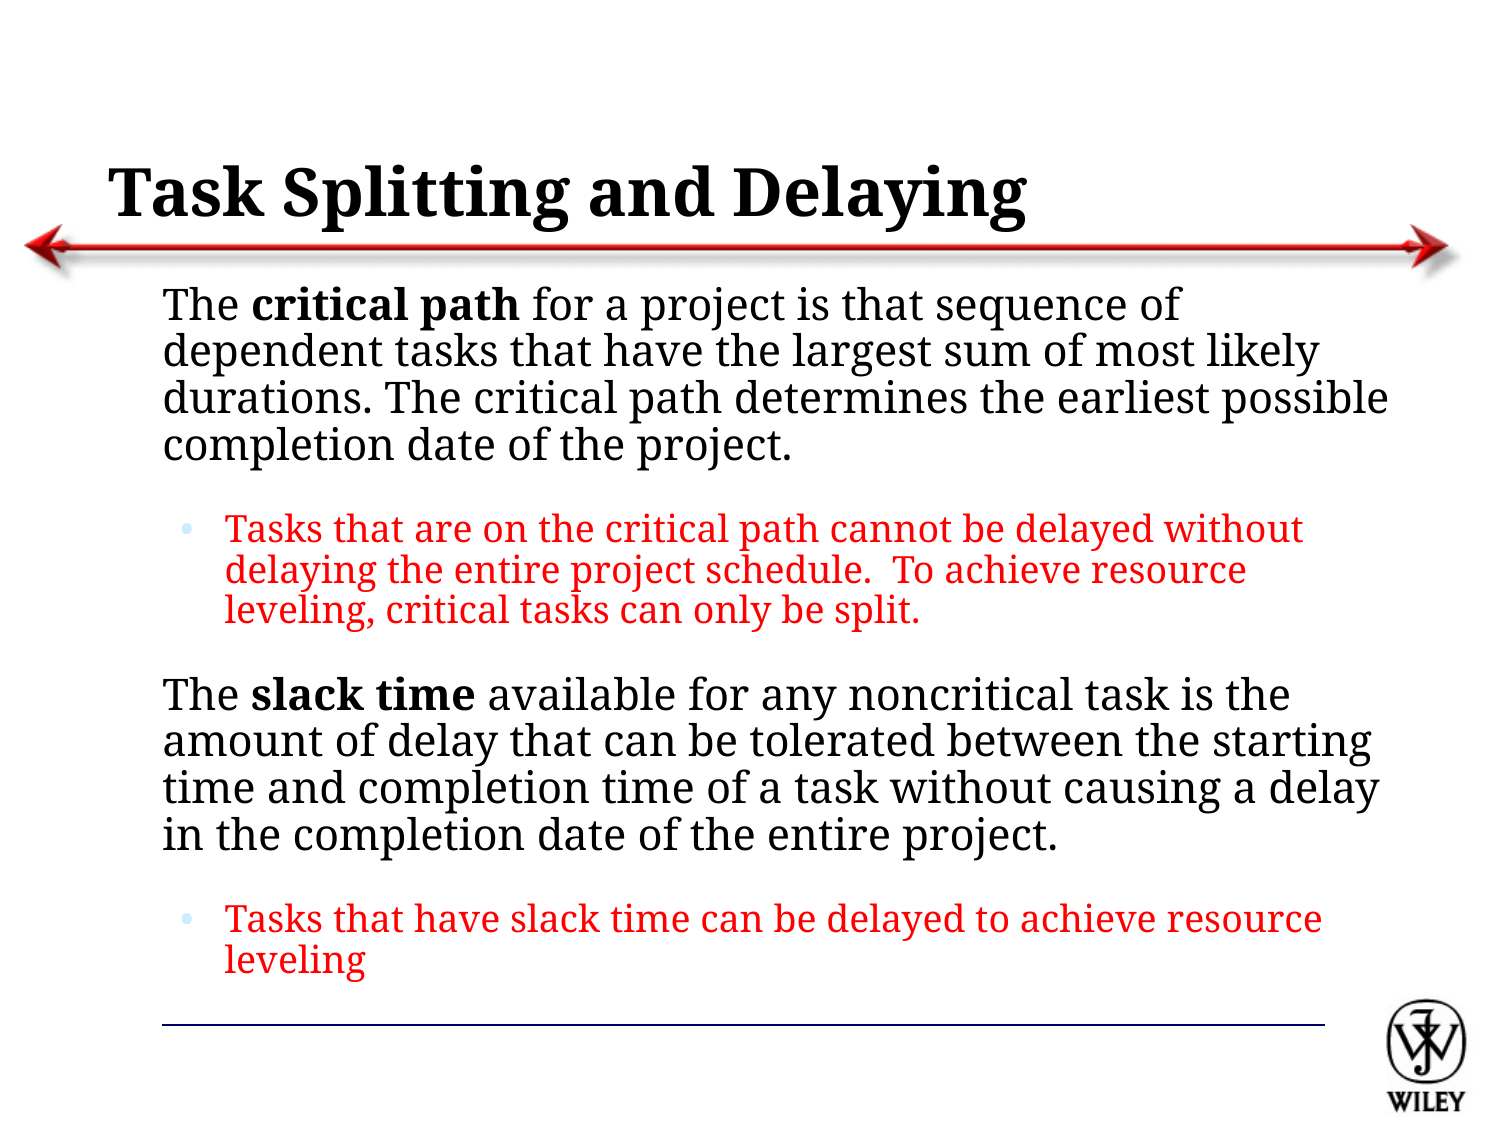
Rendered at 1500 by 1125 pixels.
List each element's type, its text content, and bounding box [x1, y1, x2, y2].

title Task Splitting and Delaying [93, 50, 1369, 238]
picture [24, 224, 1471, 291]
picture [1381, 991, 1473, 1117]
list The critical path for a project is that sequence of dependent tasks that have the largest sum of most likely durations. The critical path determines the earliest possible completion date of the project. Tasks that are on the critical path cannot be delayed without delaying the entire project schedule. To achieve resource leveling, critical tasks can only be split. The slack time available for any noncritical task is the amount of delay that can be tolerated between the starting time and completion time of a task without causing a delay in the completion date of the entire project. Tasks that have slack time can be delayed to achieve resource leveling [93, 275, 1407, 1013]
